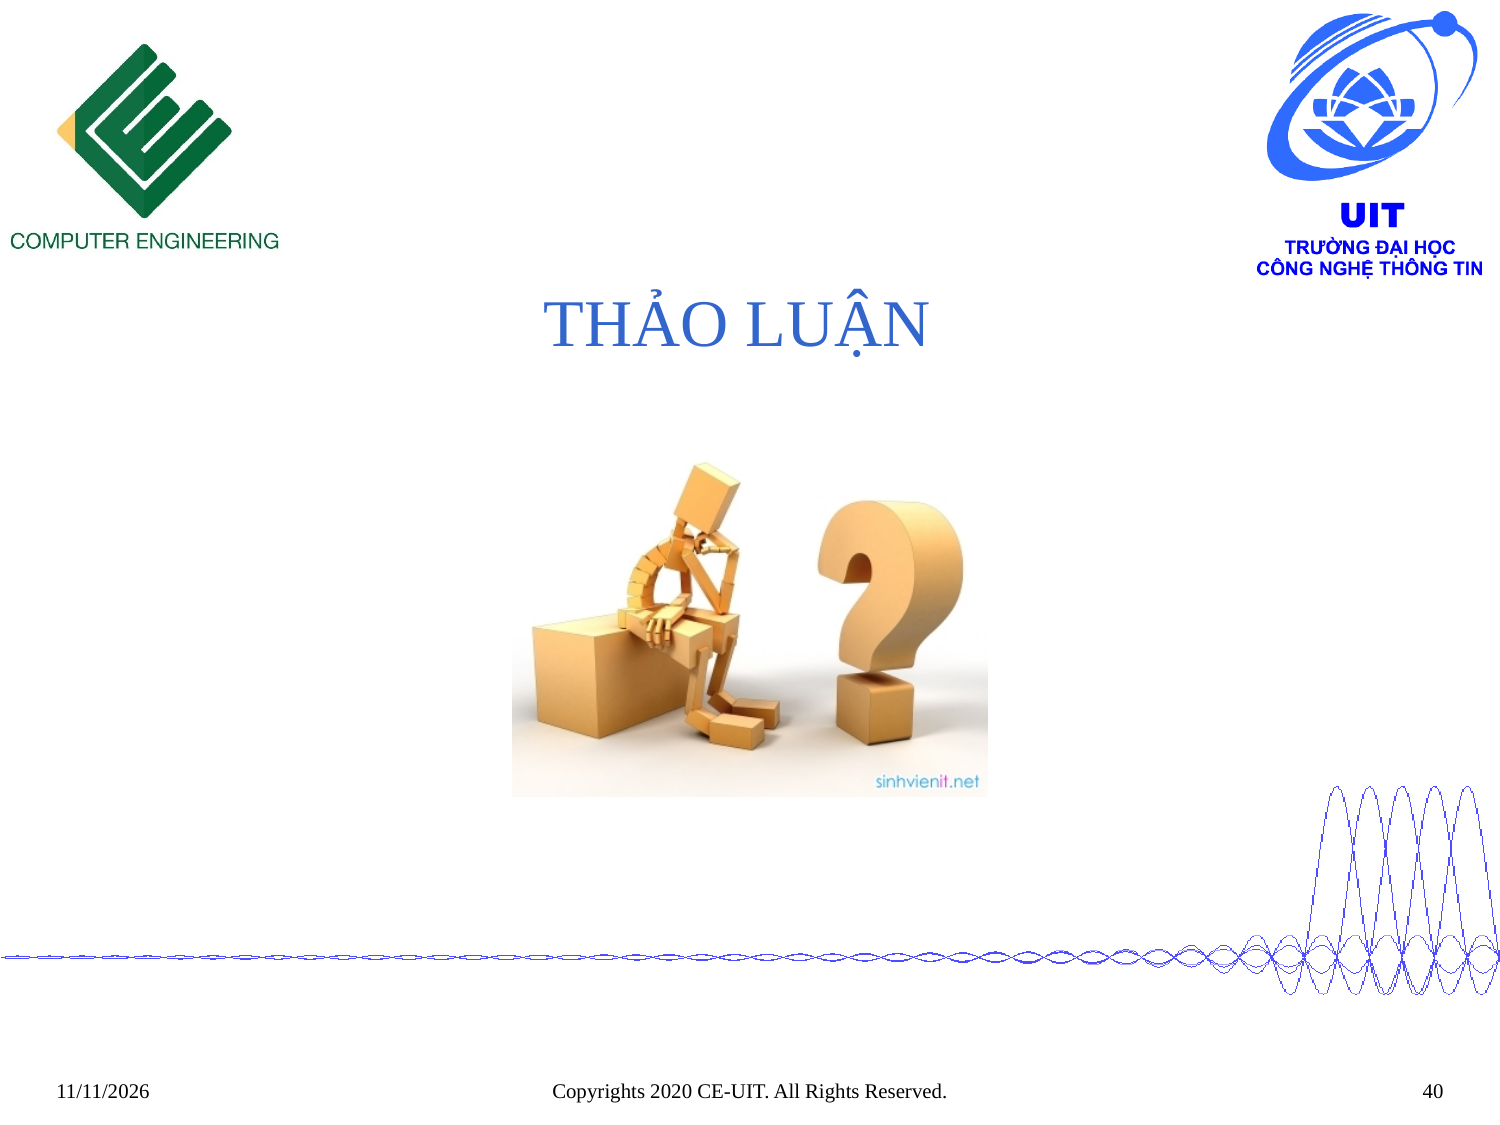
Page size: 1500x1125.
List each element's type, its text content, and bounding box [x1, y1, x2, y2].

list Phân chia module theo microkernel (CMU Mach OS, 1980) Chuyển một số chức năng của OS từ kernel space sang user space Thu gọn kernel => microkernel, microkernel chỉ bao gồm các chức năng tối thiểu như quản lý tiến trình, bộ nhớ và cơ chế giao tiếp giữa các tiến trình Giao tiếp giữa các user module qua cơ chế truyền thông điệp [0, 763, 1500, 1008]
title THẢO LUẬN [99, 199, 1376, 441]
footer Copyrights 2020 CE-UIT. All Rights Reserved. [288, 1070, 1170, 1118]
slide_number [41, 1070, 288, 1118]
picture [0, 1, 289, 291]
picture [1257, 11, 1482, 279]
picture [512, 440, 988, 798]
slide_number 40 [1170, 1070, 1459, 1118]
